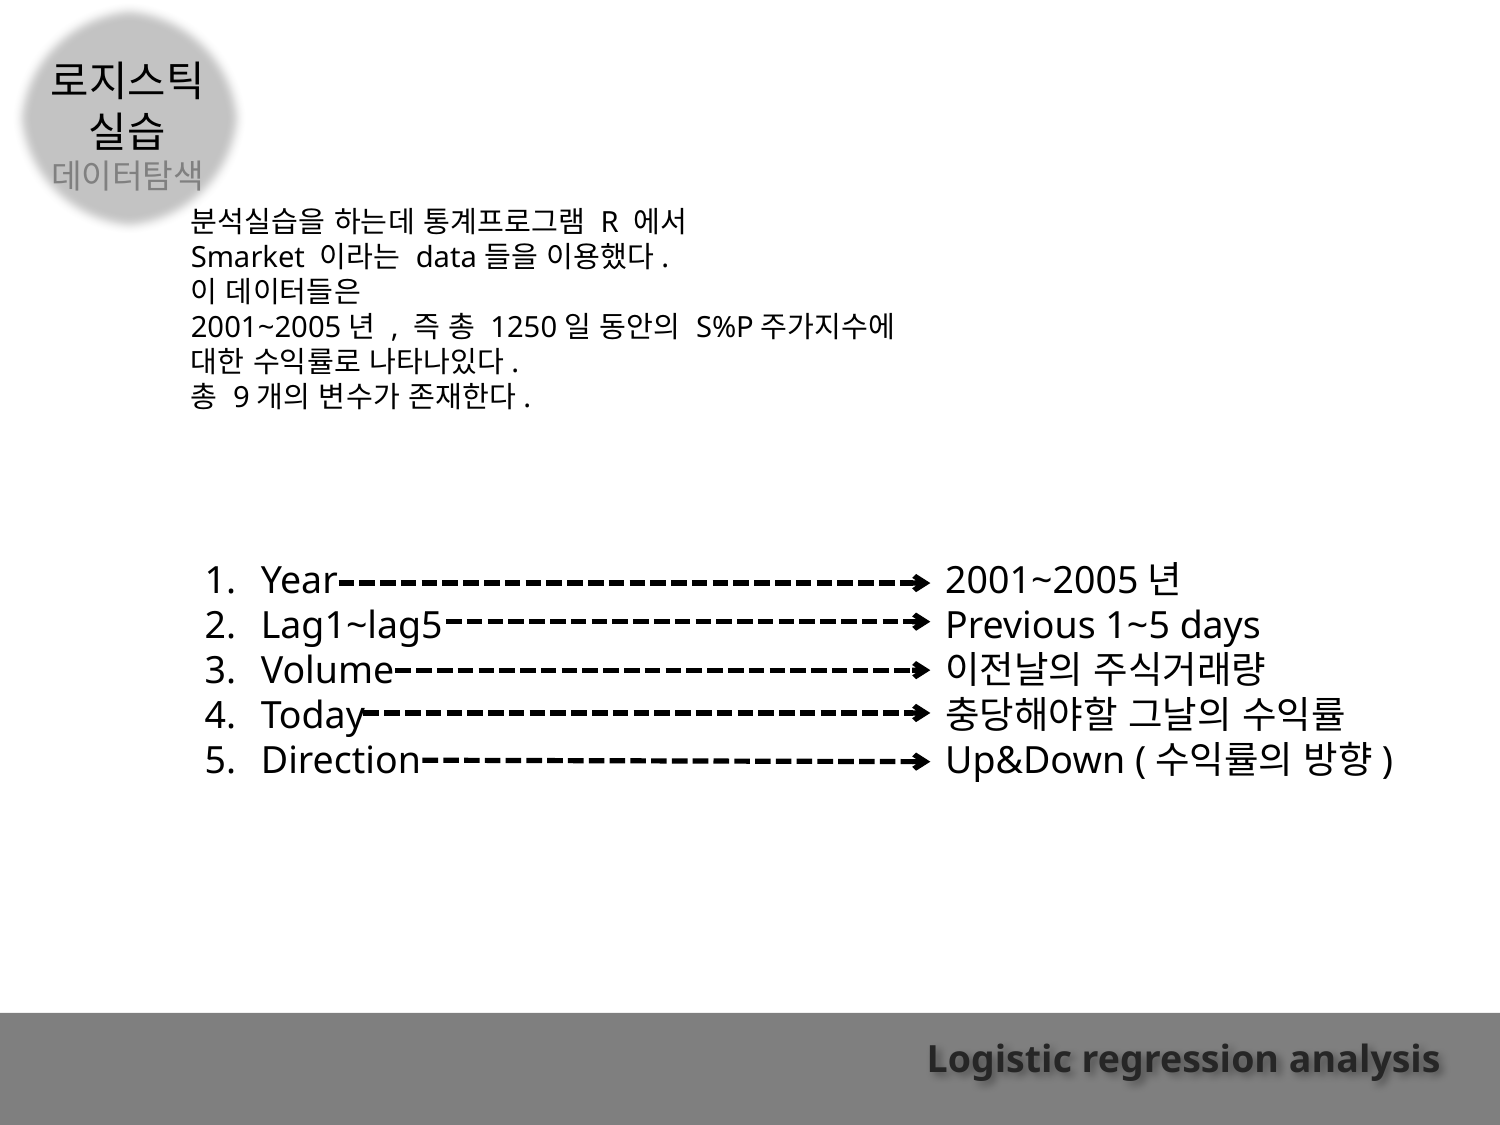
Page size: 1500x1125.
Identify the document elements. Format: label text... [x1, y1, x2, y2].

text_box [0, 1012, 1500, 1125]
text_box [0, 0, 347, 236]
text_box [189, 548, 1451, 792]
text_box 분석실습을 하는데 통계프로그램 R 에서 Smarket 이라는 data들을 이용했다. 이 데이터들은 2001~2005년 , 즉 총 1250일 동안의 S%P주가지수에 대한 수익률로 나타나있다. 총 9개의 변수가 존재한다. [176, 196, 1268, 456]
